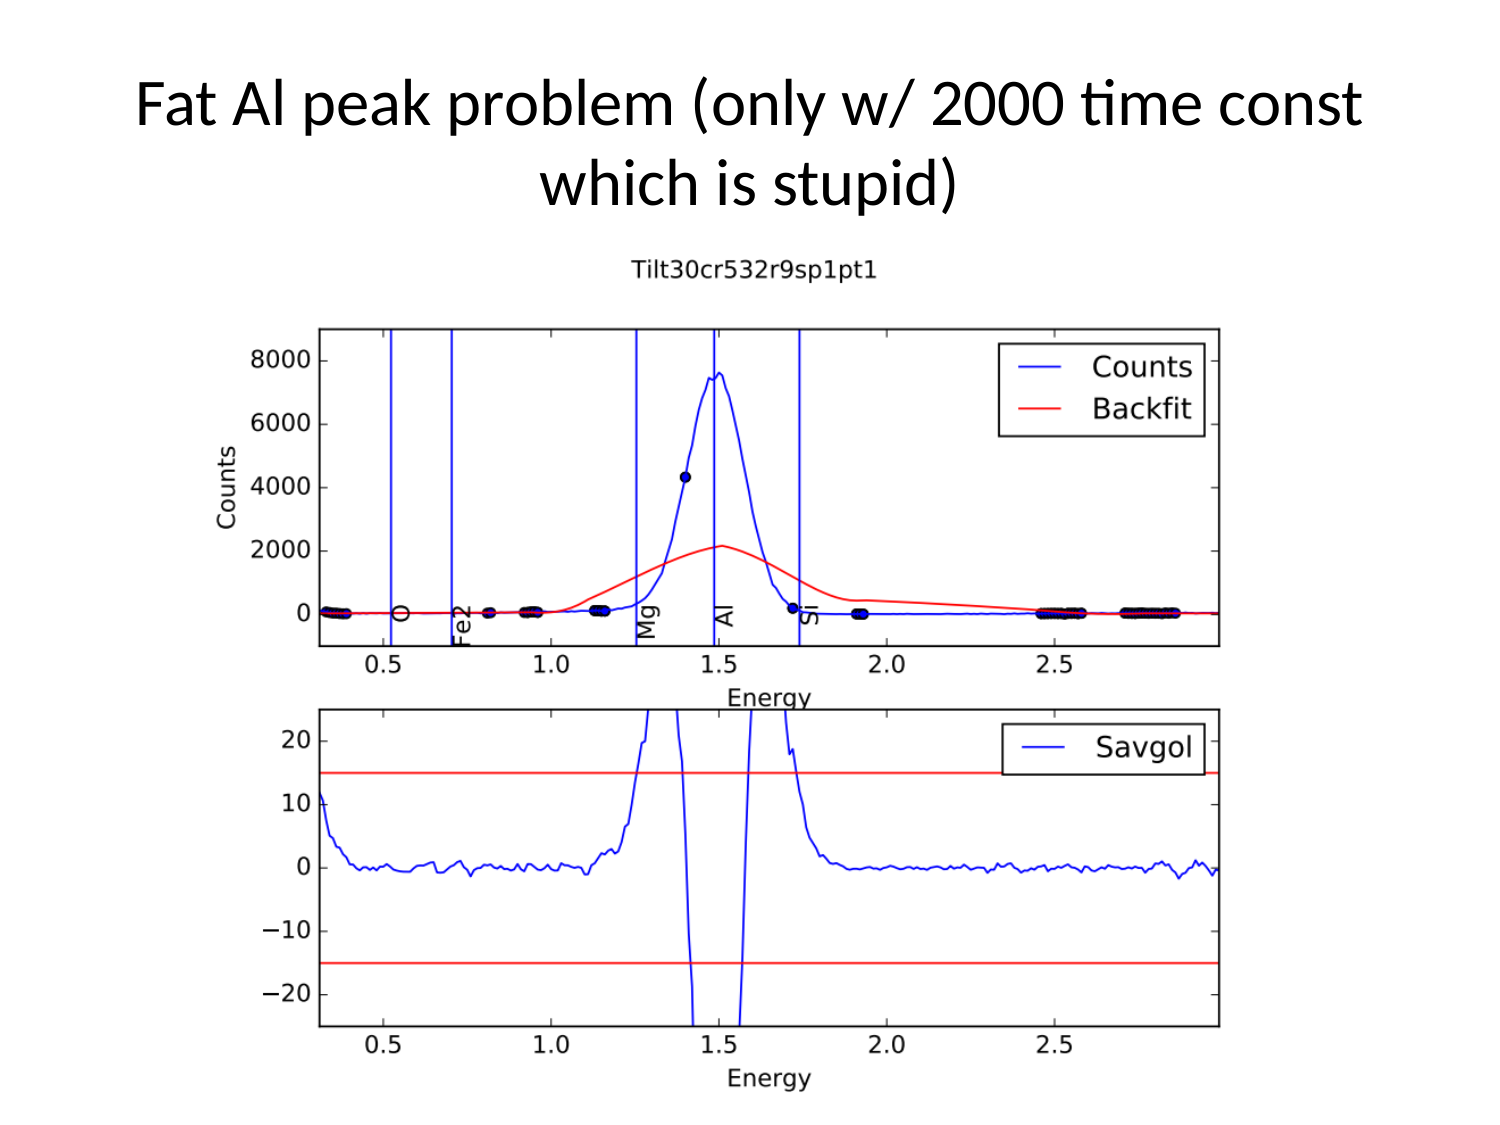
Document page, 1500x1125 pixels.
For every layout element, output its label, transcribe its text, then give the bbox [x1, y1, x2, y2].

title Fat Al peak problem (only w/ 2000 time const which is stupid) [75, 45, 1425, 233]
picture [187, 249, 1301, 1100]
